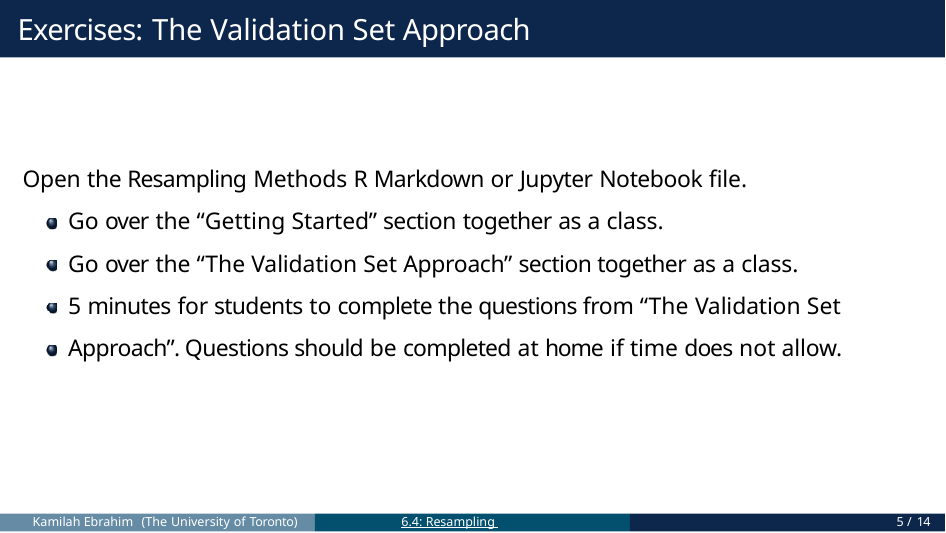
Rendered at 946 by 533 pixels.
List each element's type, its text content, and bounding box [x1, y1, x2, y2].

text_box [0, 513, 946, 532]
picture [45, 345, 58, 357]
title Exercises: The Validation Set Approach [15, 8, 544, 101]
picture [45, 260, 58, 272]
list Open the Resampling Methods R Markdown or Jupyter Notebook file. Go over the “Getting Started” section together as a class. Go over the “The Validation Set Approach” section together as a class. 5 minutes for students to complete the questions from “The Validation Set Approach”. Questions should be completed at home if time does not allow. [20, 93, 917, 459]
picture [45, 303, 58, 315]
picture [45, 218, 58, 230]
